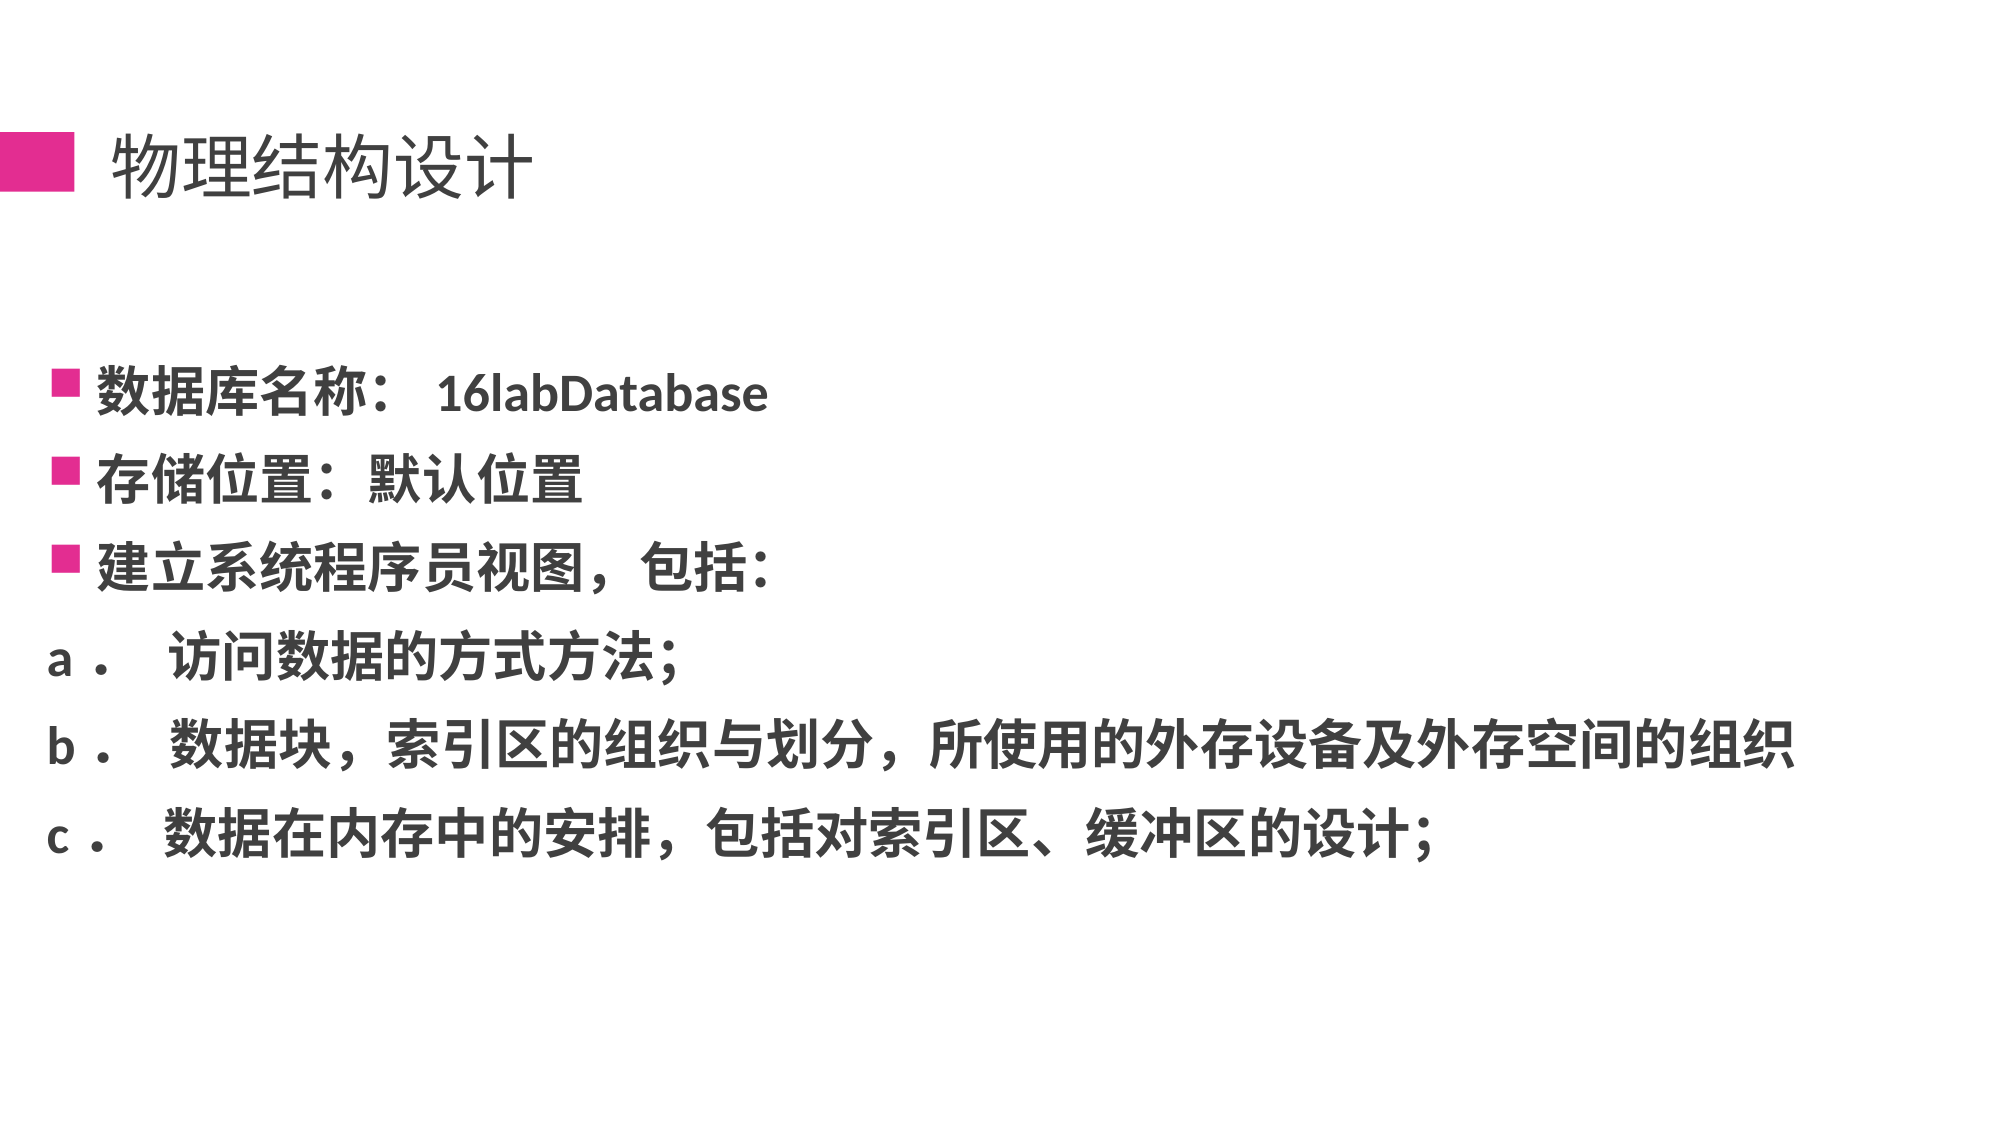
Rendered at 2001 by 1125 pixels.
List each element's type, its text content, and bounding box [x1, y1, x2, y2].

title 物理结构设计 [95, 115, 1905, 237]
list 数据库名称：16labDatabase 存储位置：默认位置 建立系统程序员视图，包括： a． 访问数据的方式方法； b． 数据块，索引区的组织与划分，所使用的外存设备及外存空间的组织 c． 数据在内存中的安排，包括对索引区、缓冲区的设计； [31, 349, 1969, 918]
